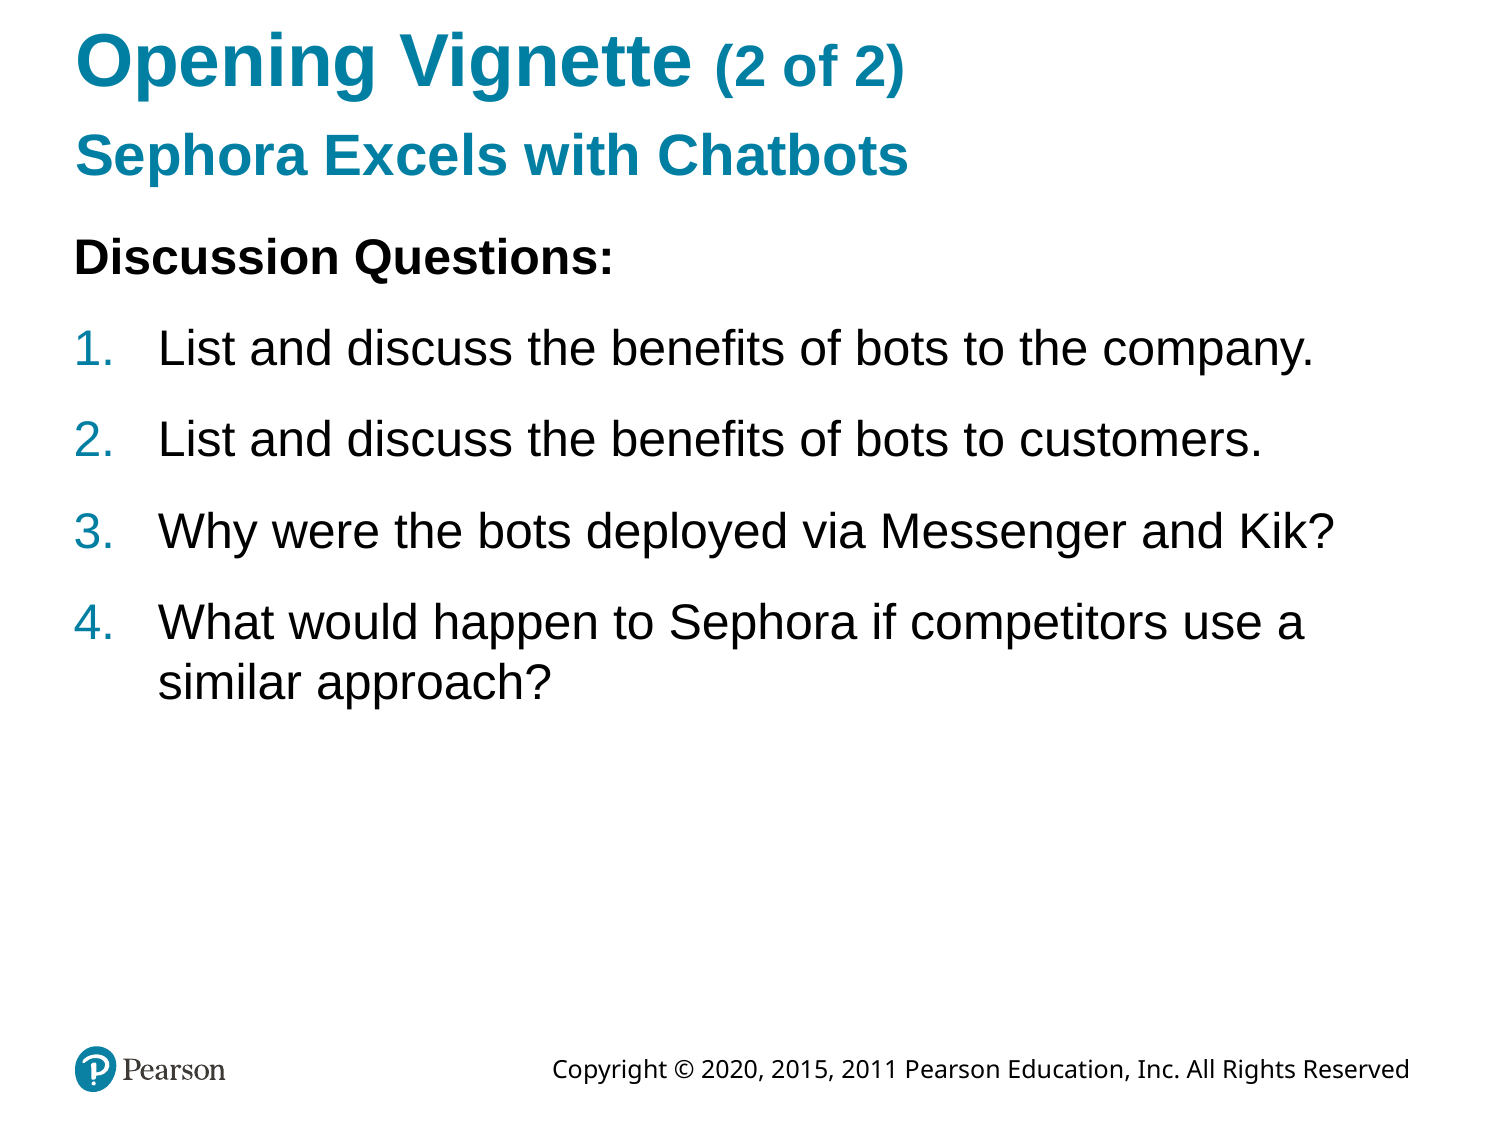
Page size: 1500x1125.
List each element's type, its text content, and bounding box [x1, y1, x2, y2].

list Discussion Questions: List and discuss the benefits of bots to the company. List and discuss the benefits of bots to customers. Why were the bots deployed via Messenger and Kik? What would happen to Sephora if competitors use a similar approach? [73, 224, 1413, 863]
list Sephora Excels with Chatbots [75, 117, 1413, 224]
title Opening Vignette (2 of 2) [75, 0, 1413, 102]
